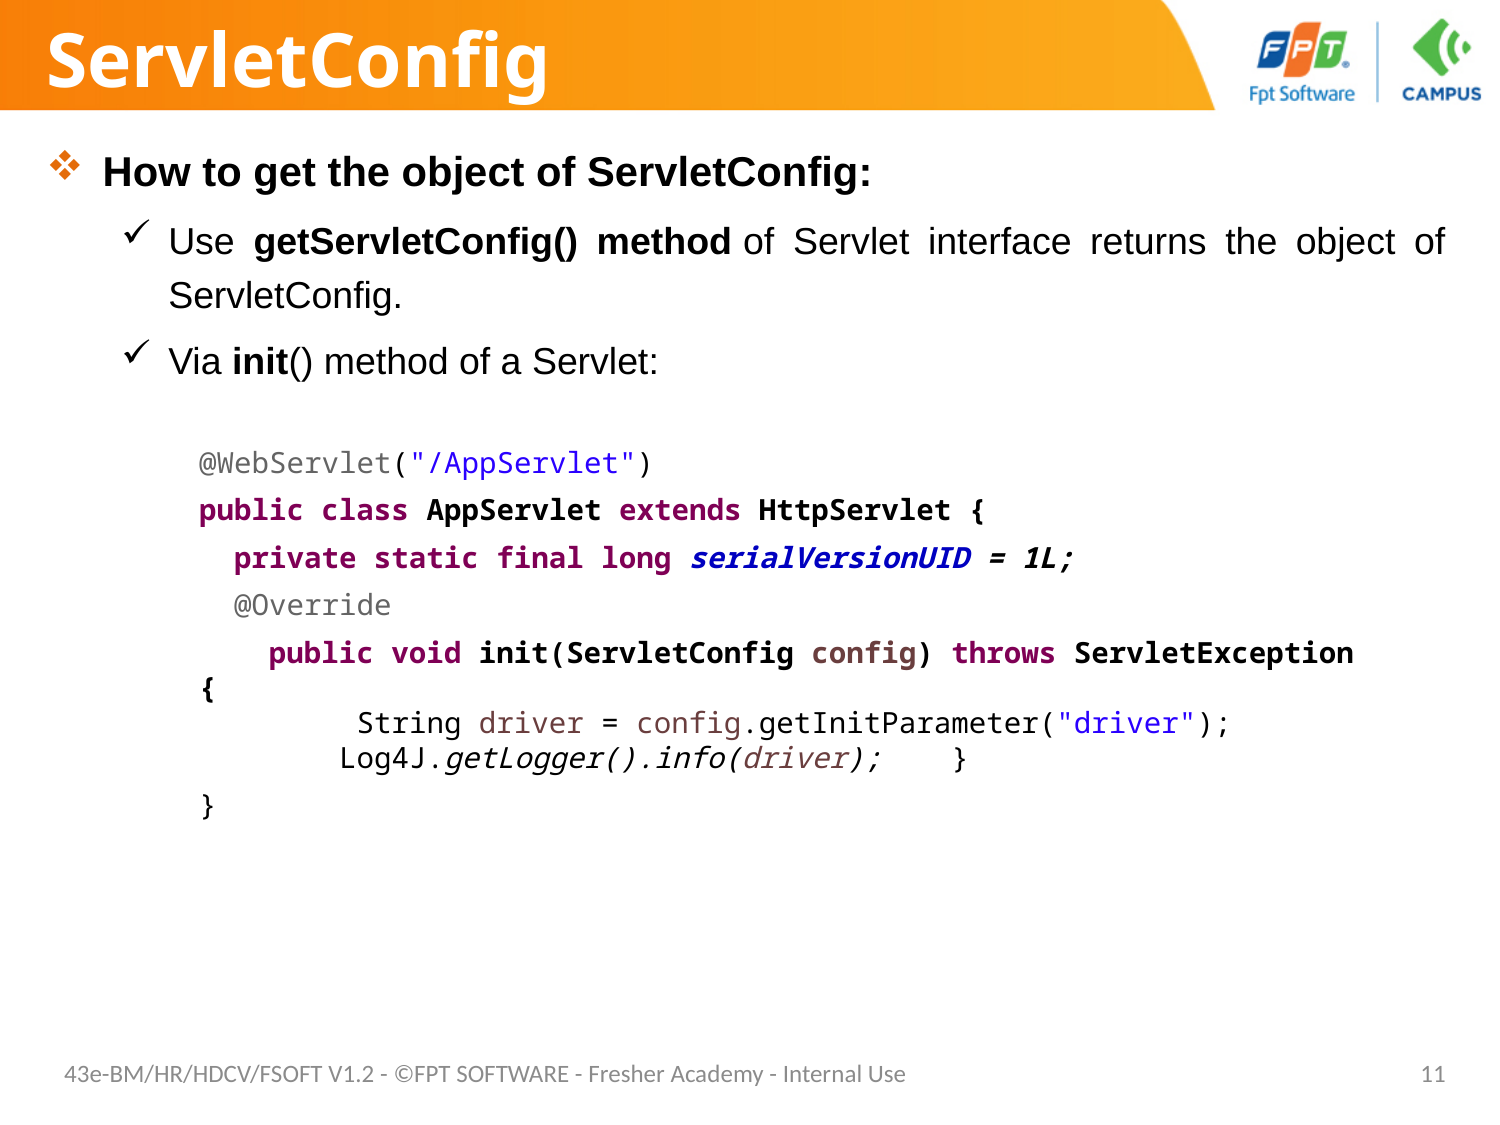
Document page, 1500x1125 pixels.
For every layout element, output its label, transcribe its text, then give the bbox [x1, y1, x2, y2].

list How to get the object of ServletConfig: Use getServletConfig() method of Servlet interface returns the object of ServletConfig. Via init() method of a Servlet: [31, 127, 1461, 1020]
text_box @WebServlet("/AppServlet") public class AppServlet extends HttpServlet { private static final long serialVersionUID = 1L; @Override public void init(ServletConfig config) throws ServletException { String driver = config.getInitParameter("driver"); Log4J.getLogger().info(driver); } } [184, 436, 1386, 829]
title ServletConfig [31, 3, 1461, 111]
slide_number 11 [1074, 1042, 1461, 1103]
footer 43e-BM/HR/HDCV/FSOFT V1.2 - ©FPT SOFTWARE - Fresher Academy - Internal Use [31, 1042, 941, 1103]
picture [0, 0, 1500, 1125]
